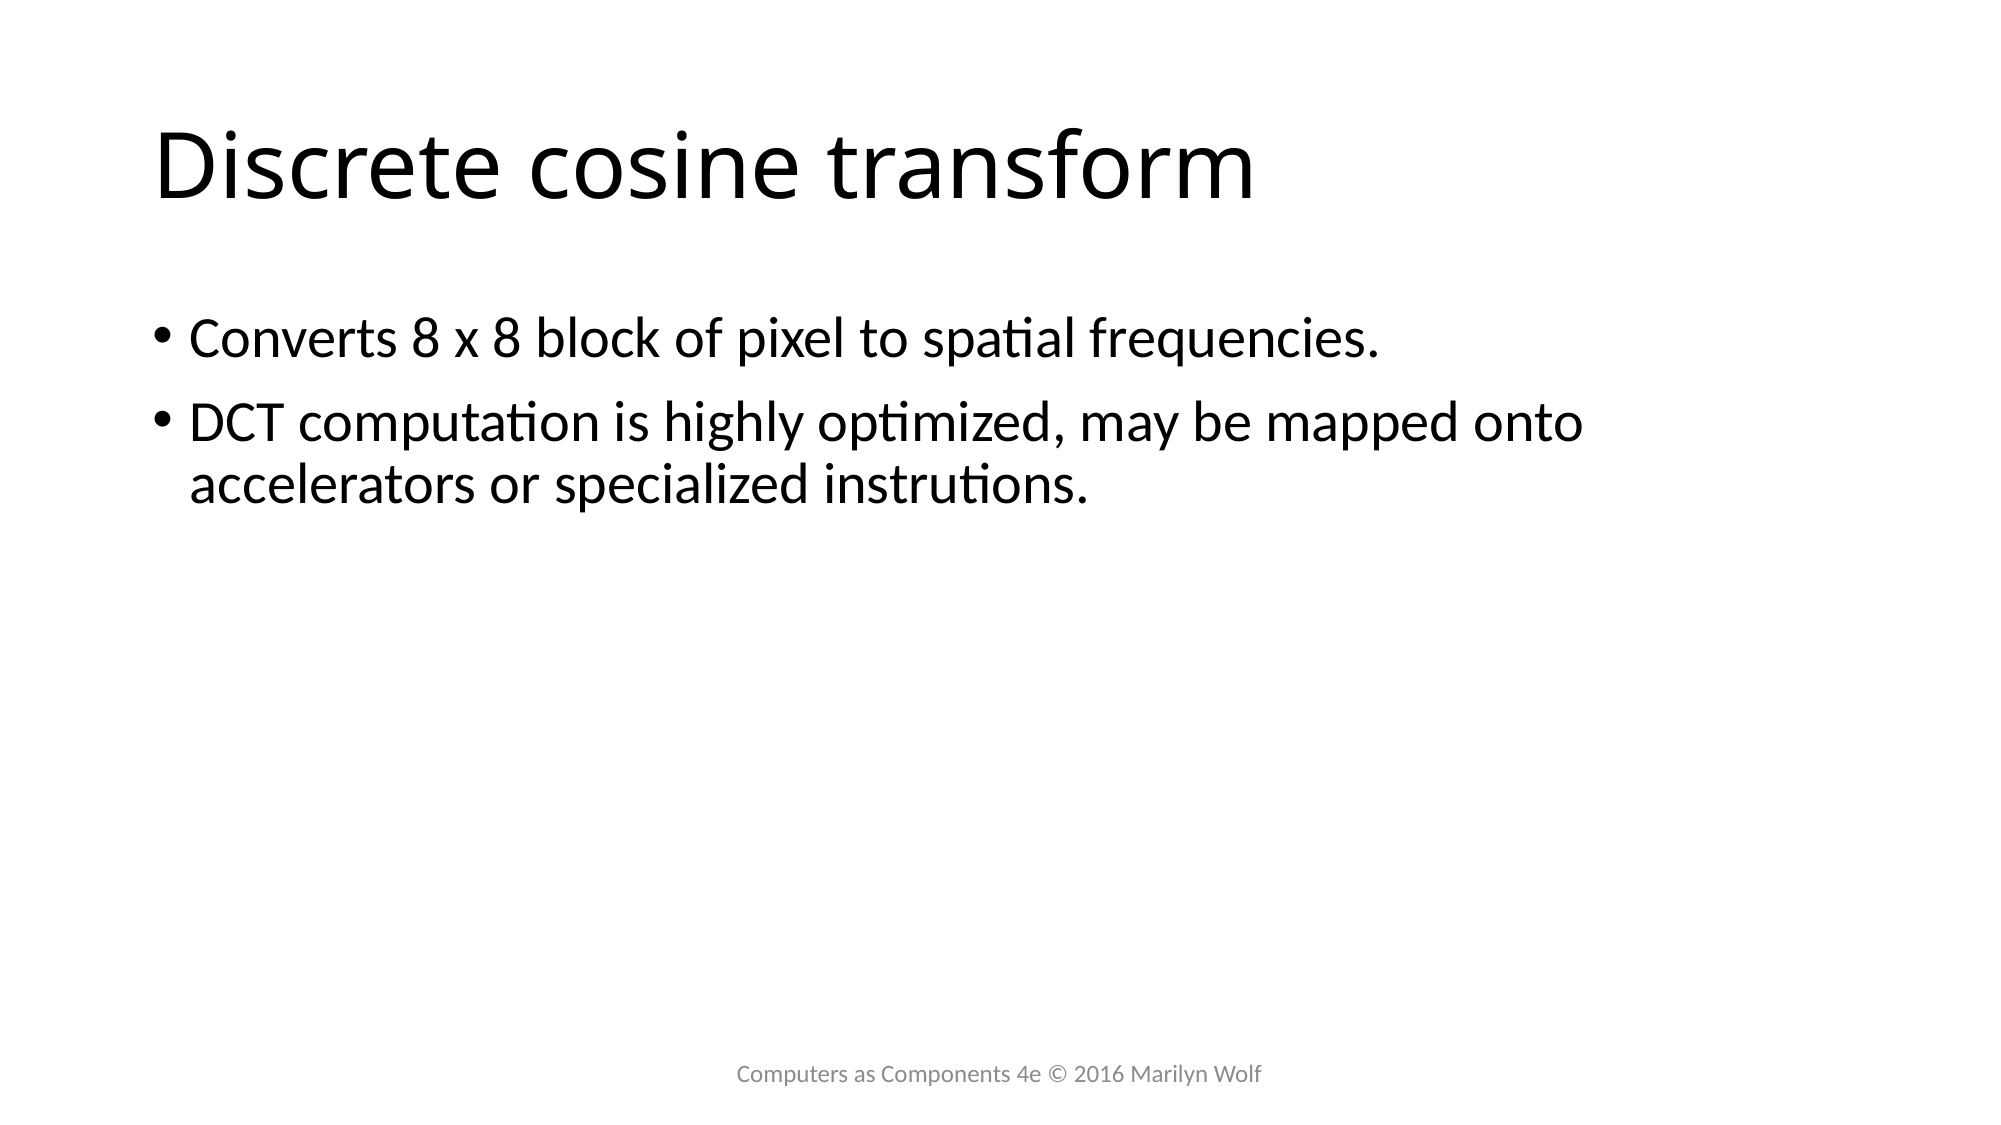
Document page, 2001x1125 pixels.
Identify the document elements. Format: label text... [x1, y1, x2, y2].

title Discrete cosine transform [137, 59, 1863, 278]
footer Computers as Components 4e © 2016 Marilyn Wolf [662, 1042, 1338, 1103]
list Converts 8 x 8 block of pixel to spatial frequencies. DCT computation is highly optimized, may be mapped onto accelerators or specialized instrutions. [137, 299, 1863, 1014]
